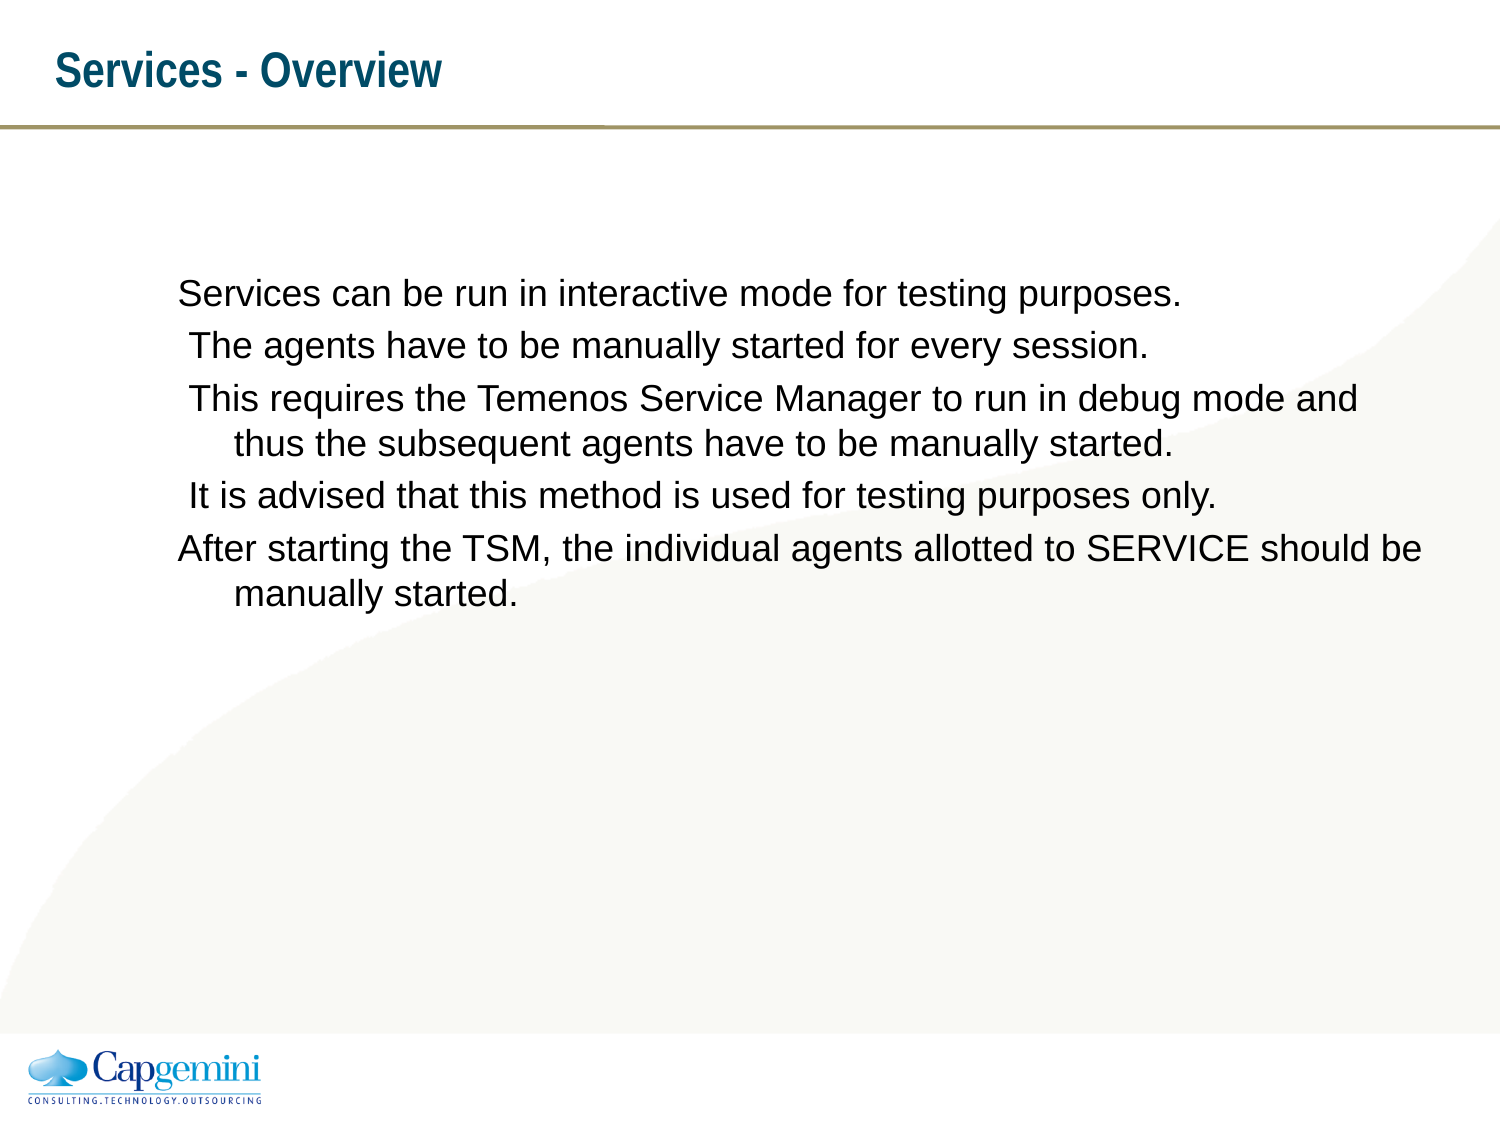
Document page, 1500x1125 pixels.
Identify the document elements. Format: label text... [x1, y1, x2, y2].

picture [0, 0, 1500, 125]
list Services can be run in interactive mode for testing purposes. The agents have to be manually started for every session. This requires the Temenos Service Manager to run in debug mode and thus the subsequent agents have to be manually started. It is advised that this method is used for testing purposes only. After starting the TSM, the individual agents allotted to SERVICE should be manually started. [162, 260, 1455, 973]
title Services - Overview [39, 22, 1470, 113]
picture [0, 130, 1500, 1125]
